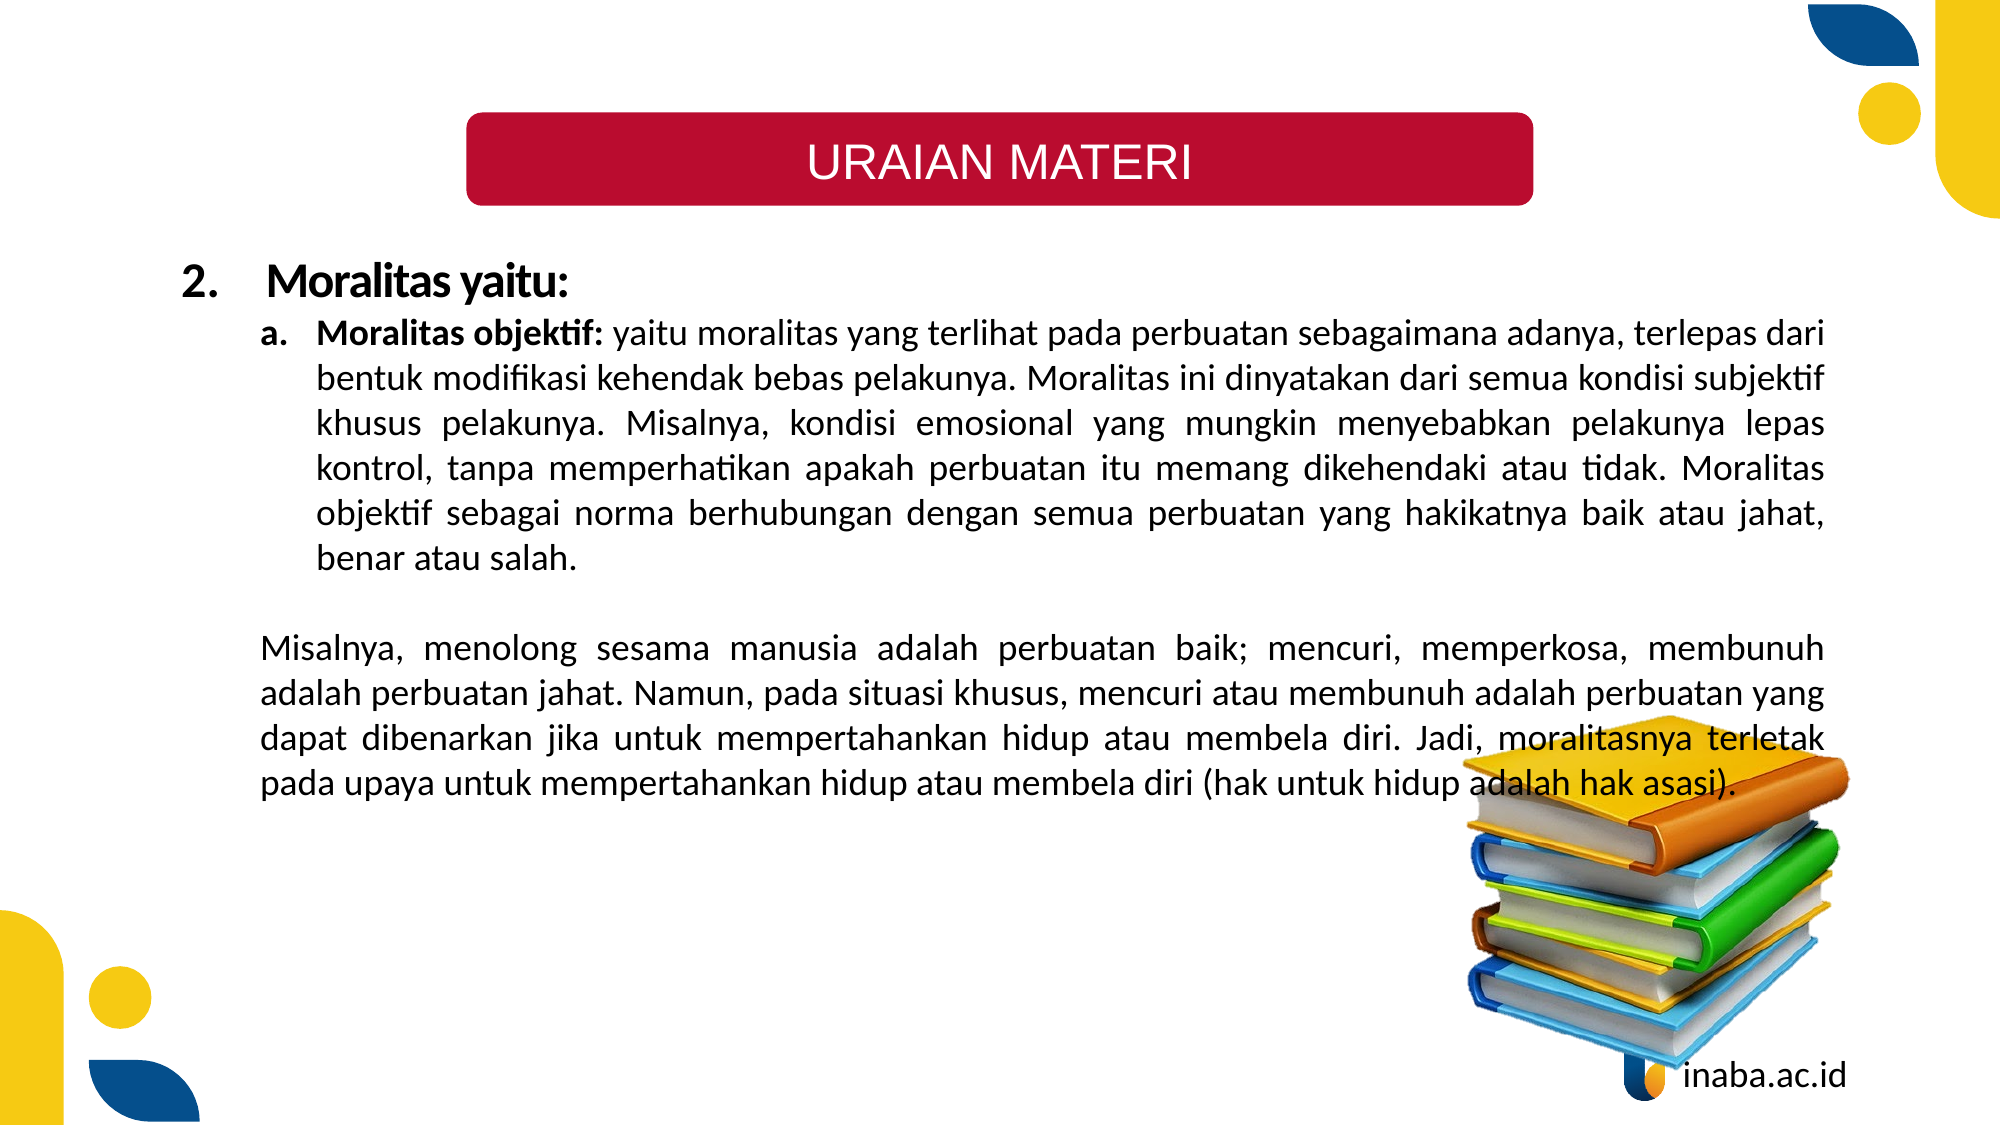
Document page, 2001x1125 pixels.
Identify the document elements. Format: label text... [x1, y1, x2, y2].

text_box Moralitas yaitu: [179, 239, 1423, 358]
picture [1375, 673, 1932, 1101]
text_box URAIAN MATERI [465, 111, 1535, 207]
text_box Moralitas objektif: yaitu moralitas yang terlihat pada perbuatan sebagaimana adanya, terlepas dari bentuk modifikasi kehendak bebas pelakunya. Moralitas ini dinyatakan dari semua kondisi subjektif khusus pelakunya. Misalnya, kondisi emosional yang mungkin menyebabkan pelakunya lepas kontrol, tanpa memperhatikan apakah perbuatan itu memang dikehendaki atau tidak. Moralitas objektif sebagai norma berhubungan dengan semua perbuatan yang hakikatnya baik atau jahat, benar atau salah. Misalnya, menolong sesama manusia adalah perbuatan baik; mencuri, memperkosa, membunuh adalah perbuatan jahat. Namun, pada situasi khusus, mencuri atau membunuh adalah perbuatan yang dapat dibenarkan jika untuk mempertahankan hidup atau membela diri. Jadi, moralitasnya terletak pada upaya untuk mempertahankan hidup atau membela diri (hak untuk hidup adalah hak asasi). [245, 300, 1842, 811]
